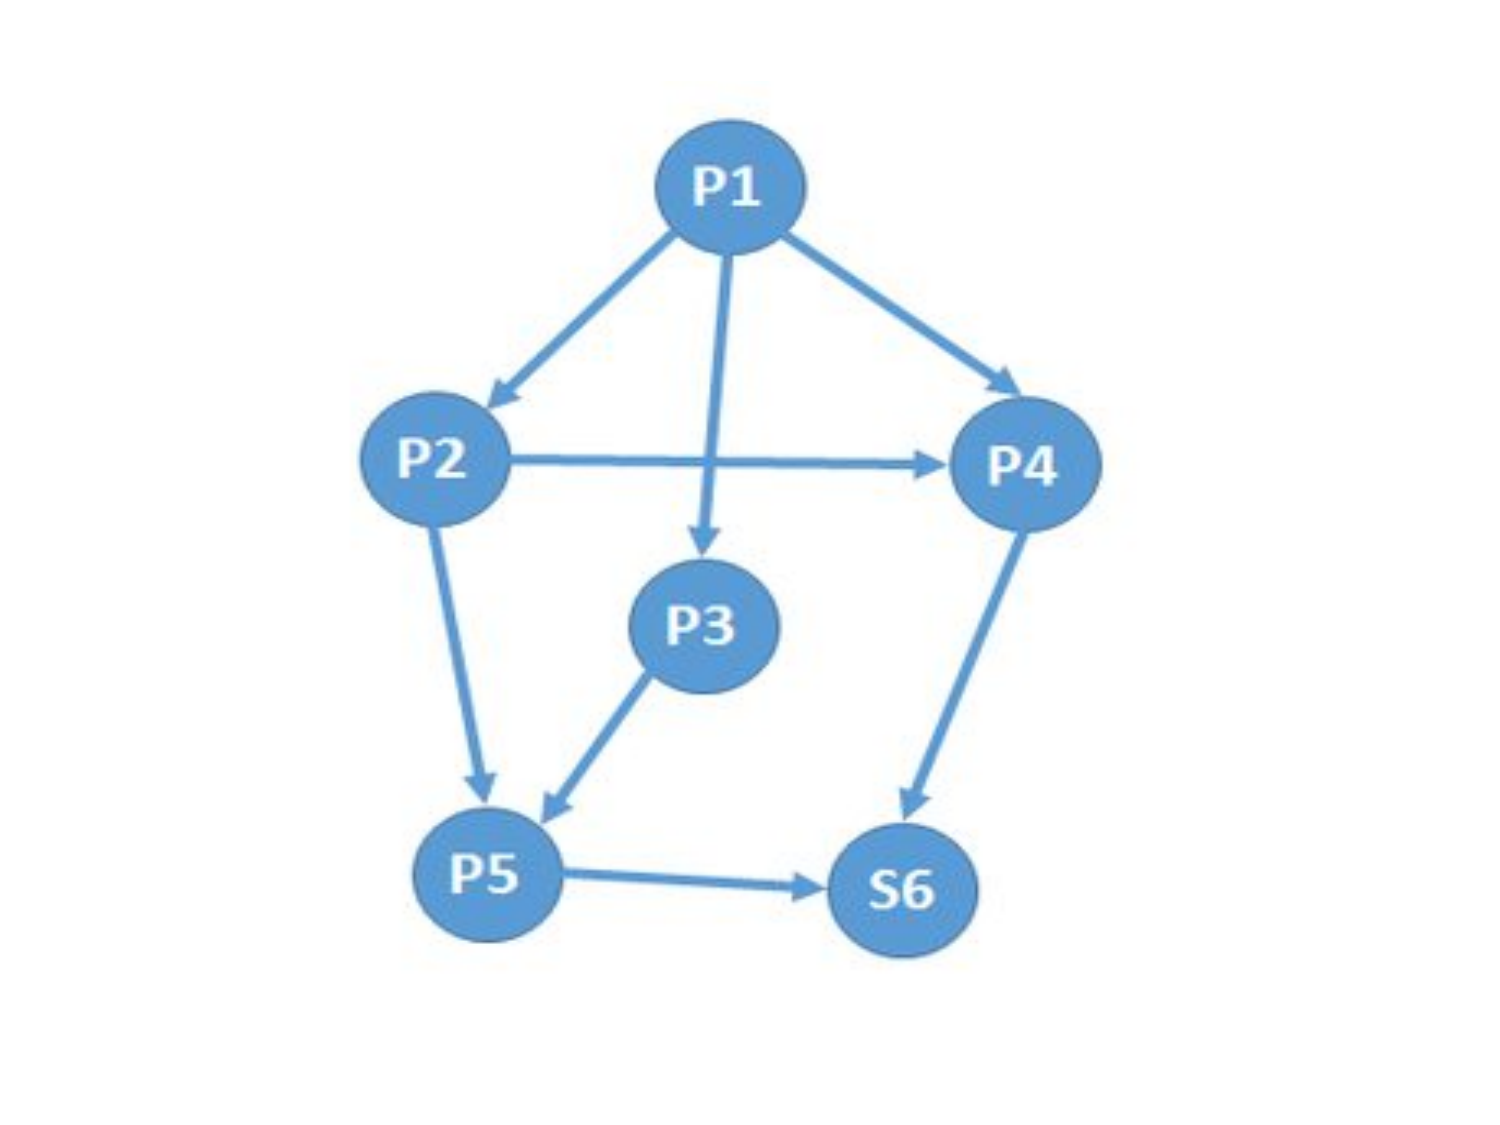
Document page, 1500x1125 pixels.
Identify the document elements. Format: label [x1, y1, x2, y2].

list [234, 81, 1231, 1020]
